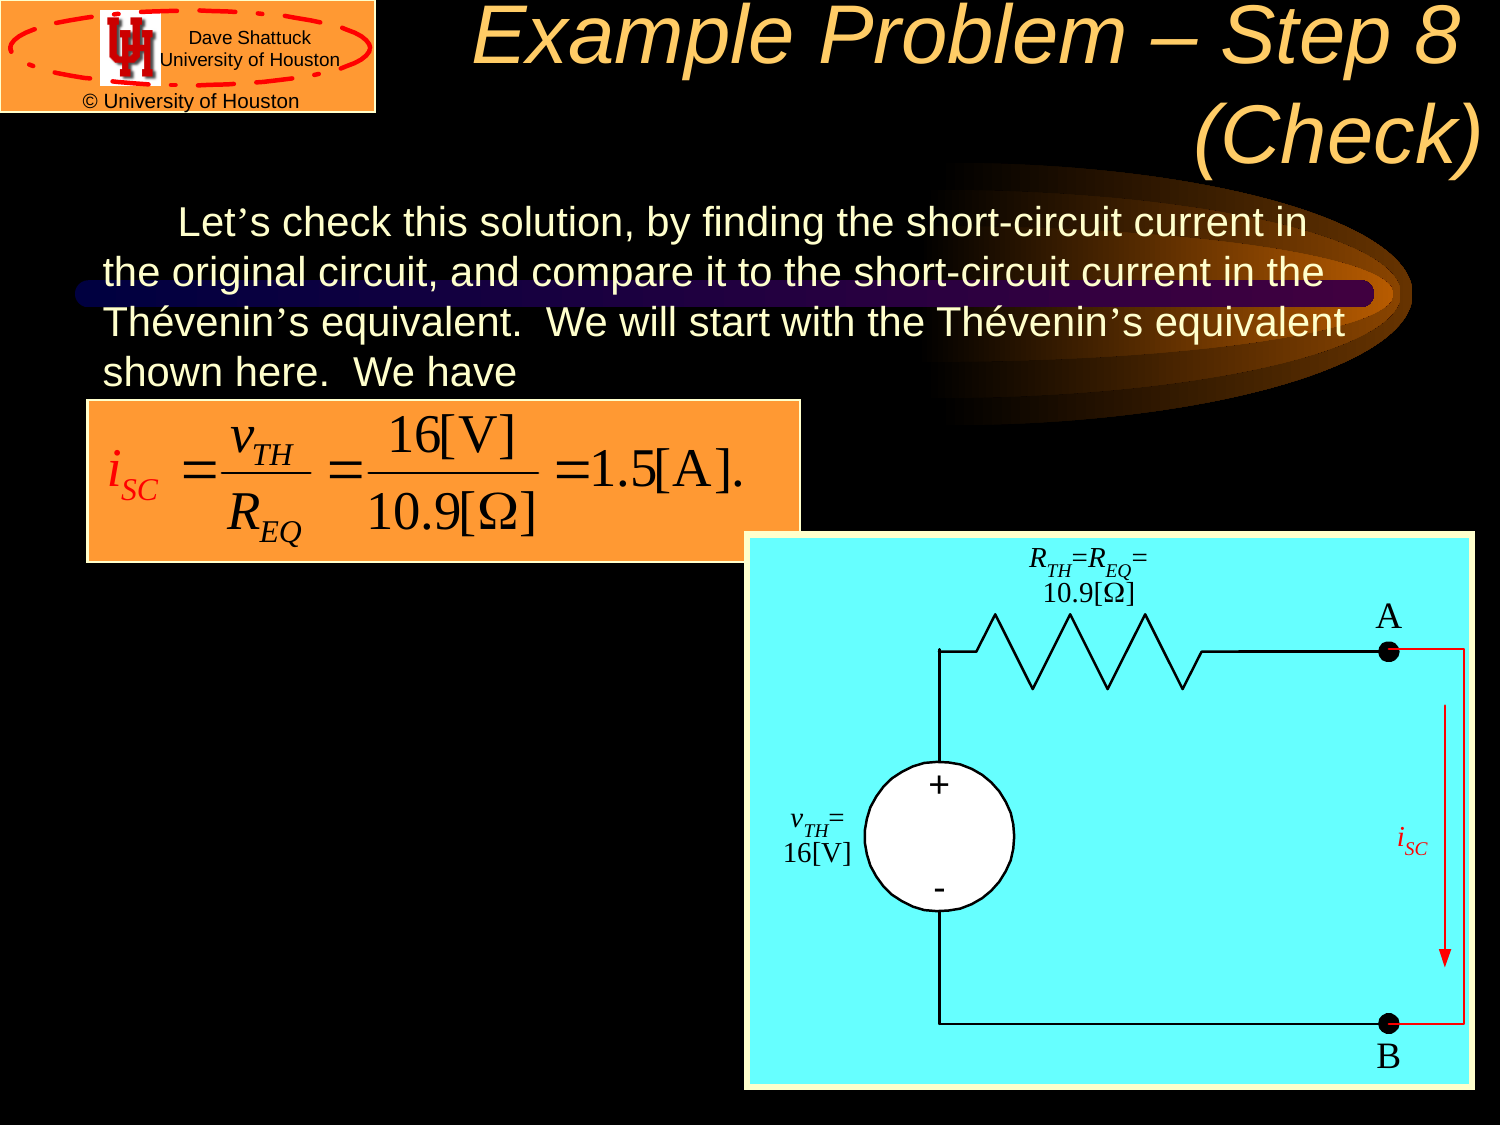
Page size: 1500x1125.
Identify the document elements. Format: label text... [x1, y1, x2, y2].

text_box [87, 413, 95, 563]
title Example Problem – Step 8 (Check) [225, 0, 1500, 188]
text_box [99, 399, 785, 560]
list Let’s check this solution, by finding the short-circuit current in the original circuit, and compare it to the short-circuit current in the Thévenin’s equivalent. We will start with the Thévenin’s equivalent shown here. We have [87, 187, 1363, 413]
text_box [788, 413, 800, 531]
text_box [749, 537, 1470, 1085]
